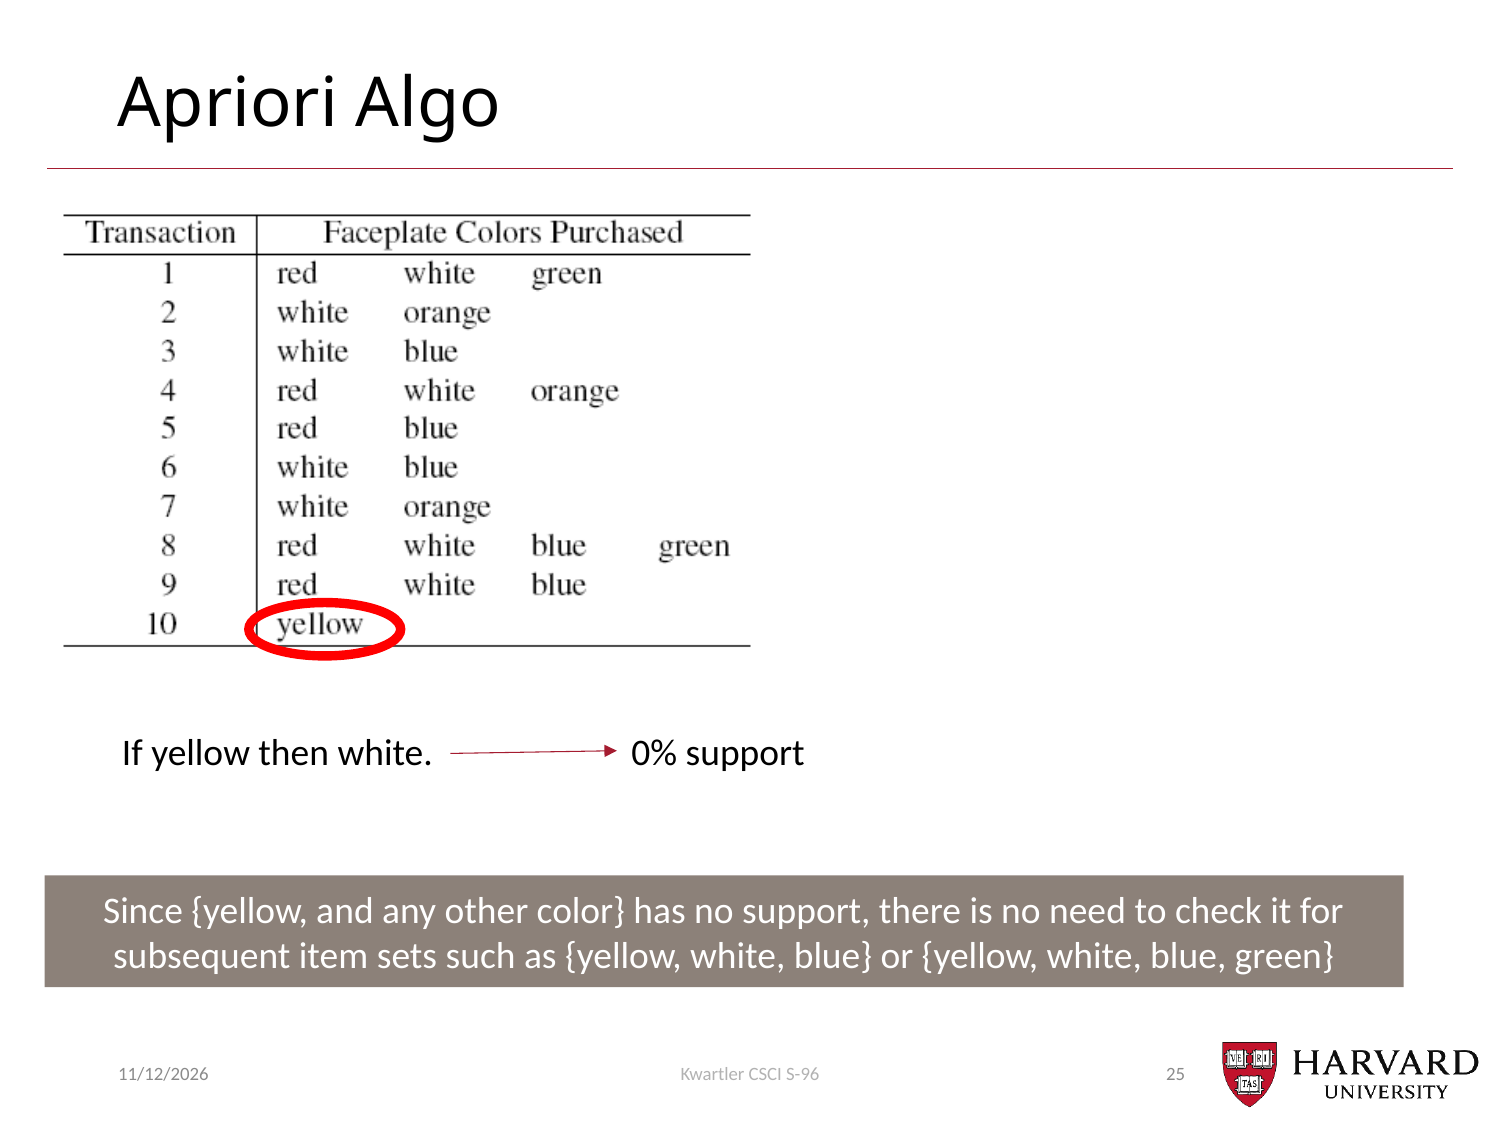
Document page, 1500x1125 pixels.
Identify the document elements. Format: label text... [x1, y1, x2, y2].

slide_number 25 [1059, 1042, 1200, 1103]
picture [56, 207, 768, 658]
text_box If yellow then white. [107, 720, 449, 781]
text_box 0% support [616, 720, 820, 781]
picture [1200, 1024, 1500, 1125]
text_box Since {yellow, and any other color} has no support, there is no need to check it for subsequent item sets such as {yellow, white, blue} or {yellow, white, blue, green} [44, 874, 1405, 988]
footer Kwartler CSCI S-96 [496, 1042, 1004, 1103]
title Apriori Algo [103, 59, 1397, 157]
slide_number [103, 1042, 441, 1103]
